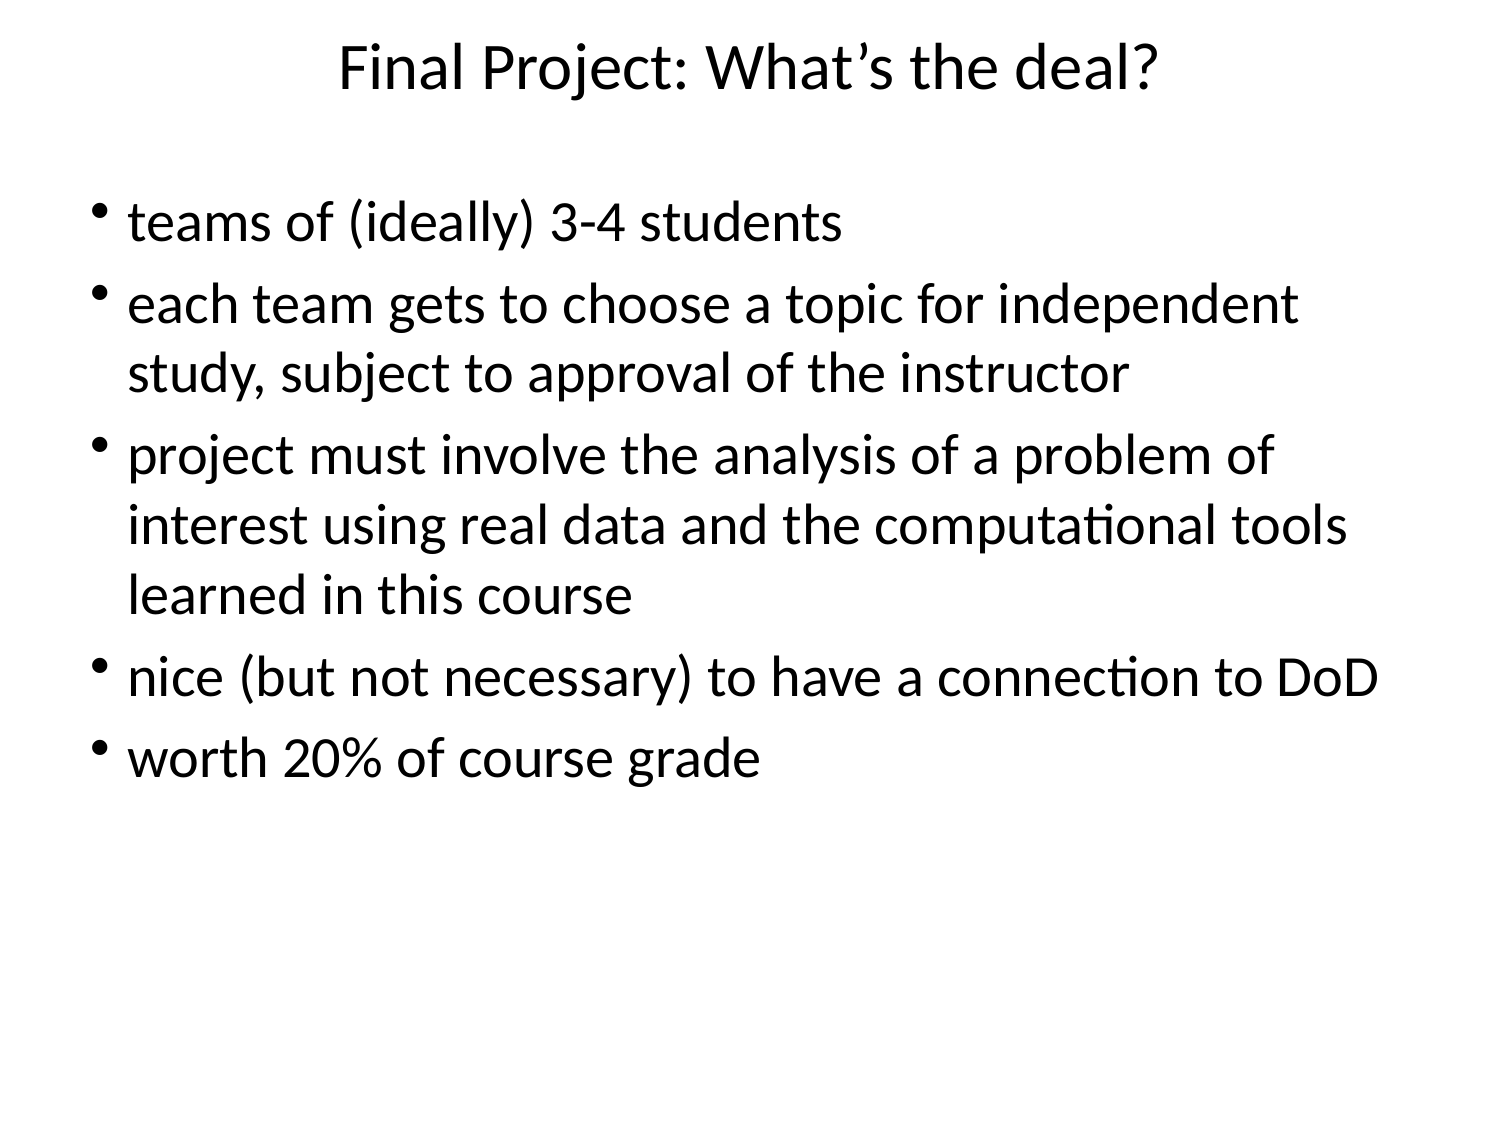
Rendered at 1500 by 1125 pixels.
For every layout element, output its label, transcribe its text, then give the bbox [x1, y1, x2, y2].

list teams of (ideally) 3-4 students each team gets to choose a topic for independent study, subject to approval of the instructor project must involve the analysis of a problem of interest using real data and the computational tools learned in this course nice (but not necessary) to have a connection to DoD worth 20% of course grade [74, 175, 1426, 1011]
title Final Project: What’s the deal? [74, 24, 1426, 101]
